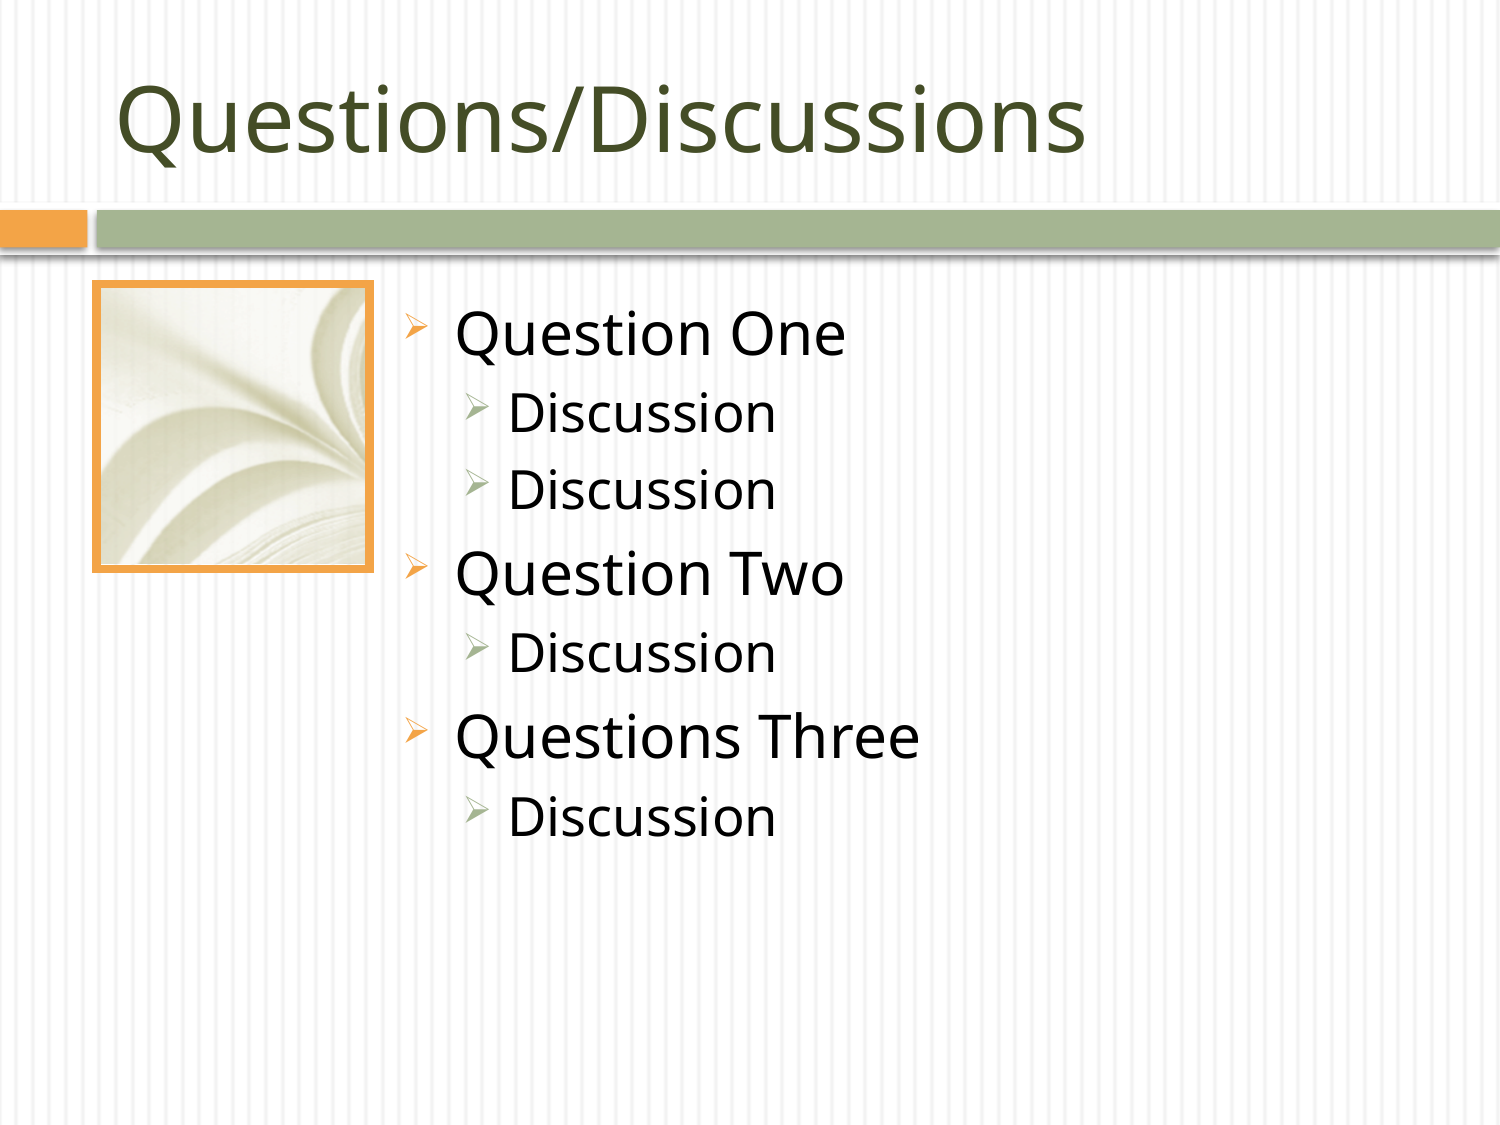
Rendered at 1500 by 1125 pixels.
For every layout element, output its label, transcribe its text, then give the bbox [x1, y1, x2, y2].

list Question One Discussion Discussion Question Two Discussion Questions Three Discussion [387, 287, 1438, 1013]
picture [101, 288, 365, 565]
title Questions/Discussions [99, 44, 1425, 188]
